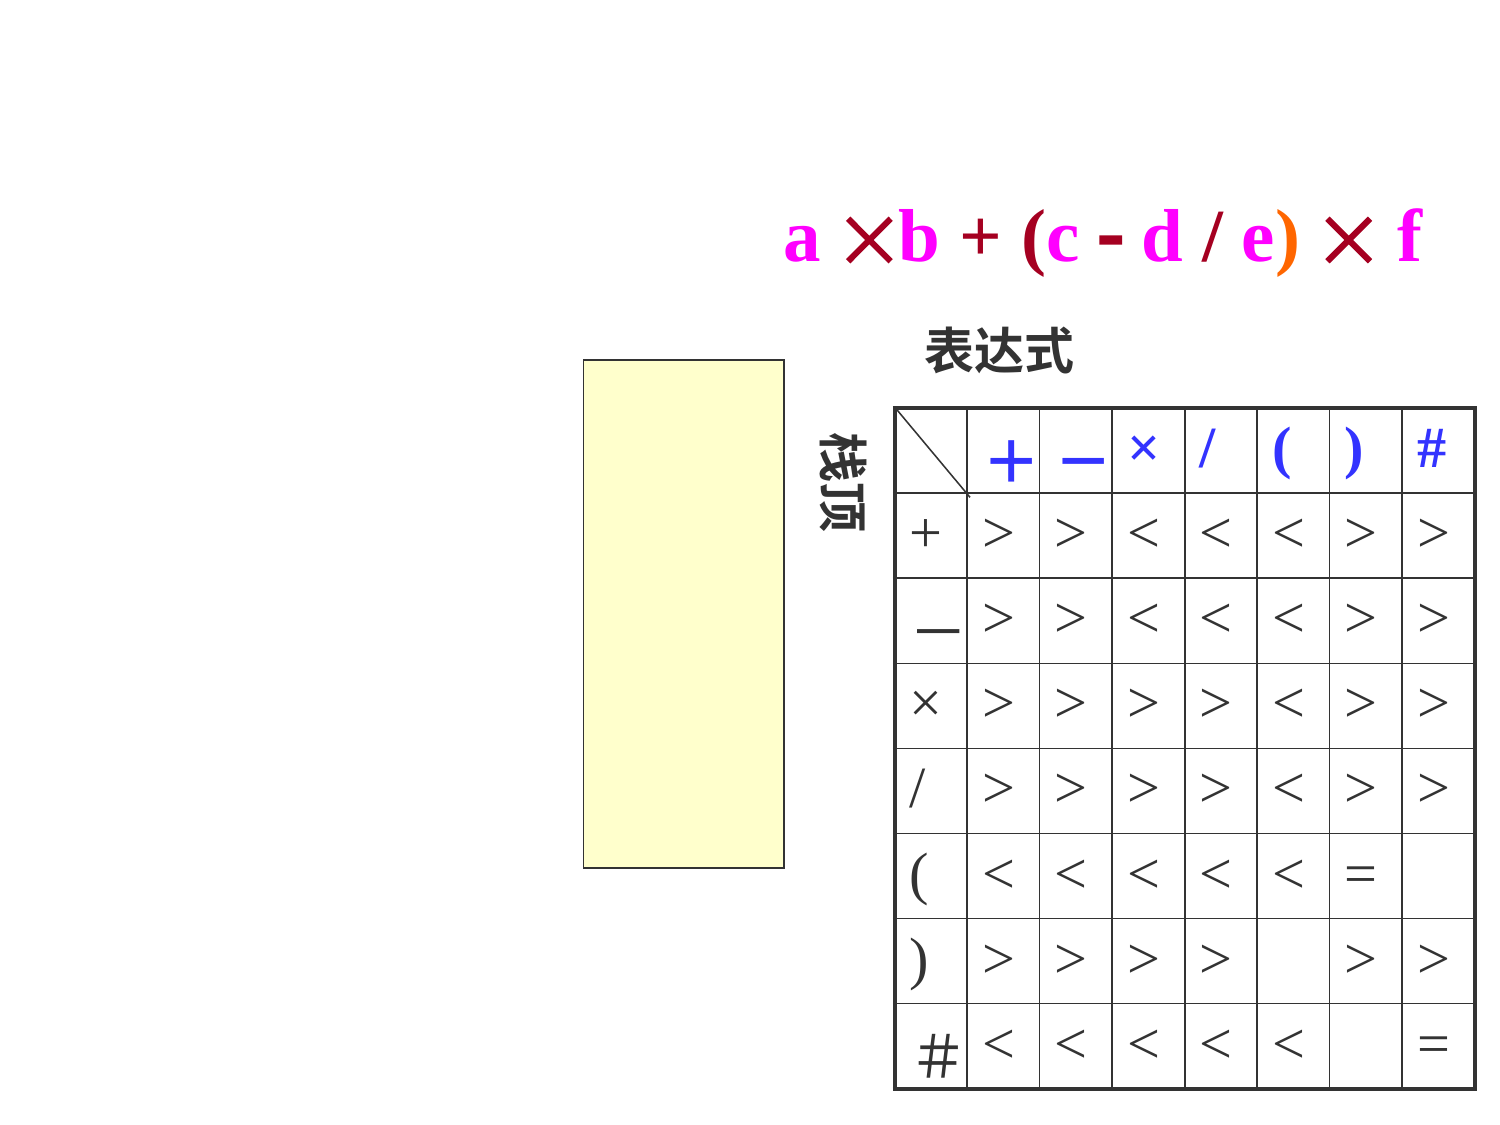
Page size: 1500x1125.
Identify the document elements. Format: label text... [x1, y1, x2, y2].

table_cell < [1258, 494, 1329, 577]
table_cell ( [897, 834, 966, 918]
table_cell > [968, 664, 1039, 748]
text_box 表达式 [909, 312, 1295, 388]
table_cell < [1258, 834, 1329, 918]
table_cell > [1040, 749, 1111, 833]
table_cell < [1113, 834, 1184, 918]
table_cell > [1040, 919, 1111, 1003]
text_box 栈顶 [792, 417, 883, 611]
table_cell > [1186, 664, 1256, 748]
table_cell > [1113, 664, 1184, 748]
table_cell > [1113, 919, 1184, 1003]
table_cell < [968, 834, 1039, 918]
table_header × [1113, 410, 1184, 492]
table_cell > [1403, 919, 1473, 1003]
table_cell [1330, 1004, 1401, 1087]
table_cell = [1330, 834, 1401, 918]
table_header ＋ [968, 410, 1039, 492]
table_cell < [1113, 494, 1184, 577]
table_cell > [968, 579, 1039, 663]
table_header ( [1258, 410, 1329, 492]
table_cell > [1186, 919, 1256, 1003]
table_cell > [1330, 664, 1401, 748]
table_cell < [1186, 834, 1256, 918]
table_cell > [1040, 579, 1111, 663]
text_box [583, 359, 785, 868]
table_cell > [1403, 749, 1473, 833]
table_cell < [1040, 1004, 1111, 1087]
table_header ) [1330, 410, 1401, 492]
table_cell > [968, 919, 1039, 1003]
table_cell － [897, 579, 966, 663]
table_cell < [1186, 579, 1256, 663]
table_cell + [897, 494, 966, 577]
table_cell [1258, 919, 1329, 1003]
table_cell > [1330, 749, 1401, 833]
table_header [897, 410, 966, 492]
table_header / [1186, 410, 1256, 492]
table_cell > [1403, 494, 1473, 577]
table_cell > [1403, 664, 1473, 748]
table_cell < [968, 1004, 1039, 1087]
table_cell > [1330, 494, 1401, 577]
table_cell > [968, 494, 1039, 577]
table_cell < [1113, 1004, 1184, 1087]
table_cell > [1403, 579, 1473, 663]
table_cell > [1113, 749, 1184, 833]
table_cell < [1186, 1004, 1256, 1087]
table_cell ＃ [897, 1004, 966, 1087]
table_cell < [1186, 494, 1256, 577]
table_cell = [1403, 1004, 1473, 1087]
table_cell / [897, 749, 966, 833]
table_header # [1403, 410, 1473, 492]
table_cell > [1040, 664, 1111, 748]
table_cell > [1330, 579, 1401, 663]
table_cell < [1113, 579, 1184, 663]
table_cell > [1040, 494, 1111, 577]
table_cell < [1040, 834, 1111, 918]
table_cell [1403, 834, 1473, 918]
text_box a b + (c  d / e)  f [768, 179, 1500, 285]
table_cell ) [897, 919, 966, 1003]
table_cell × [897, 664, 966, 748]
table_header － [1040, 410, 1111, 492]
table_cell < [1258, 749, 1329, 833]
table_cell < [1258, 664, 1329, 748]
table_cell > [1330, 919, 1401, 1003]
table_cell < [1258, 579, 1329, 663]
table_cell > [968, 749, 1039, 833]
table_cell > [1186, 749, 1256, 833]
table_cell < [1258, 1004, 1329, 1087]
